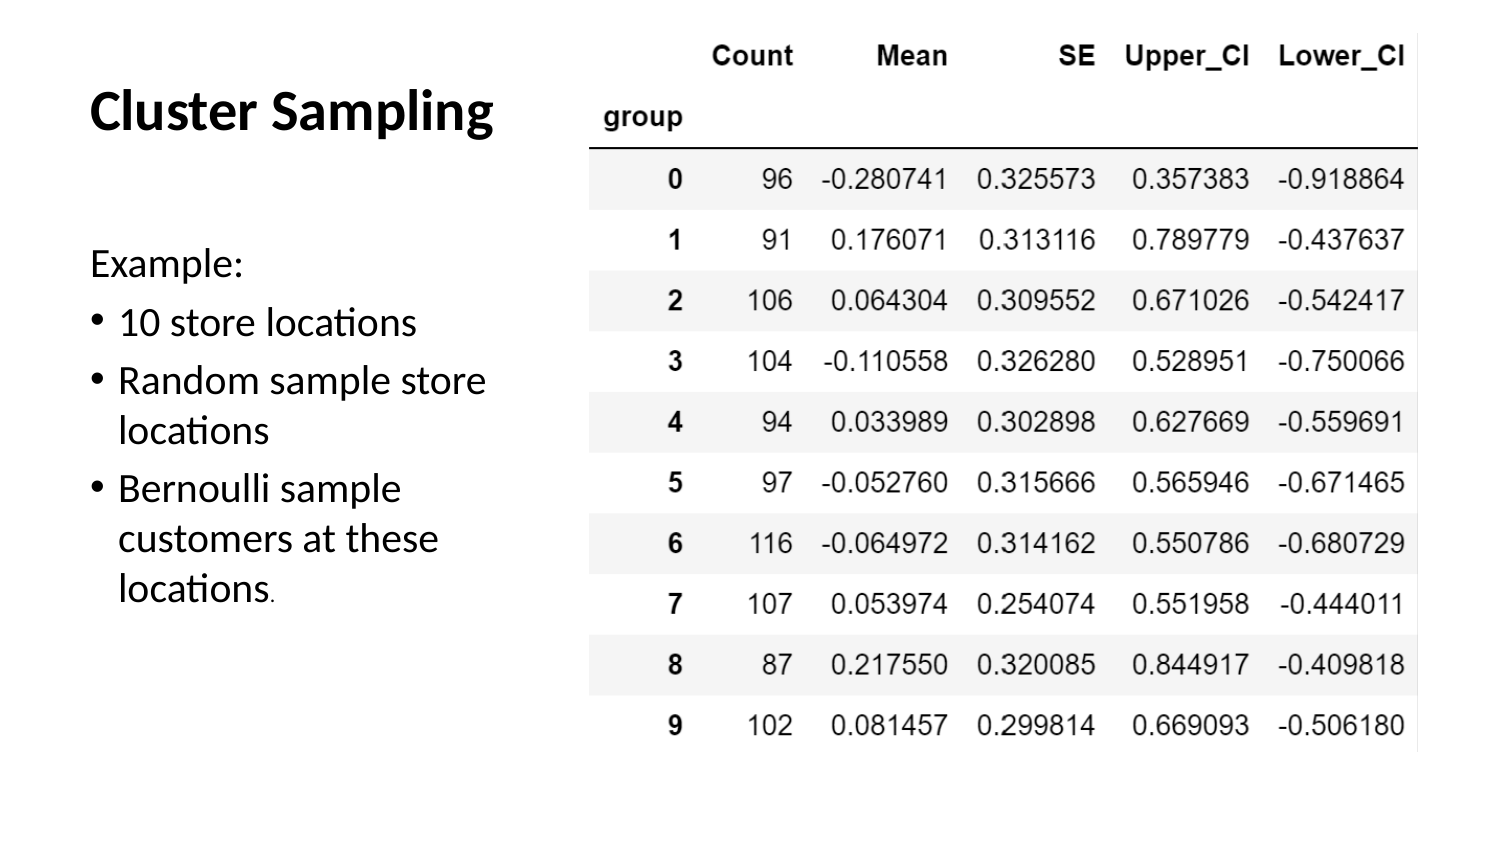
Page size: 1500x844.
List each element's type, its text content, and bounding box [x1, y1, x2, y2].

title Cluster Sampling [75, 33, 575, 150]
list Example: 10 store locations Random sample store locations Bernoulli sample customers at these locations. [75, 228, 569, 754]
picture [587, 33, 1419, 753]
